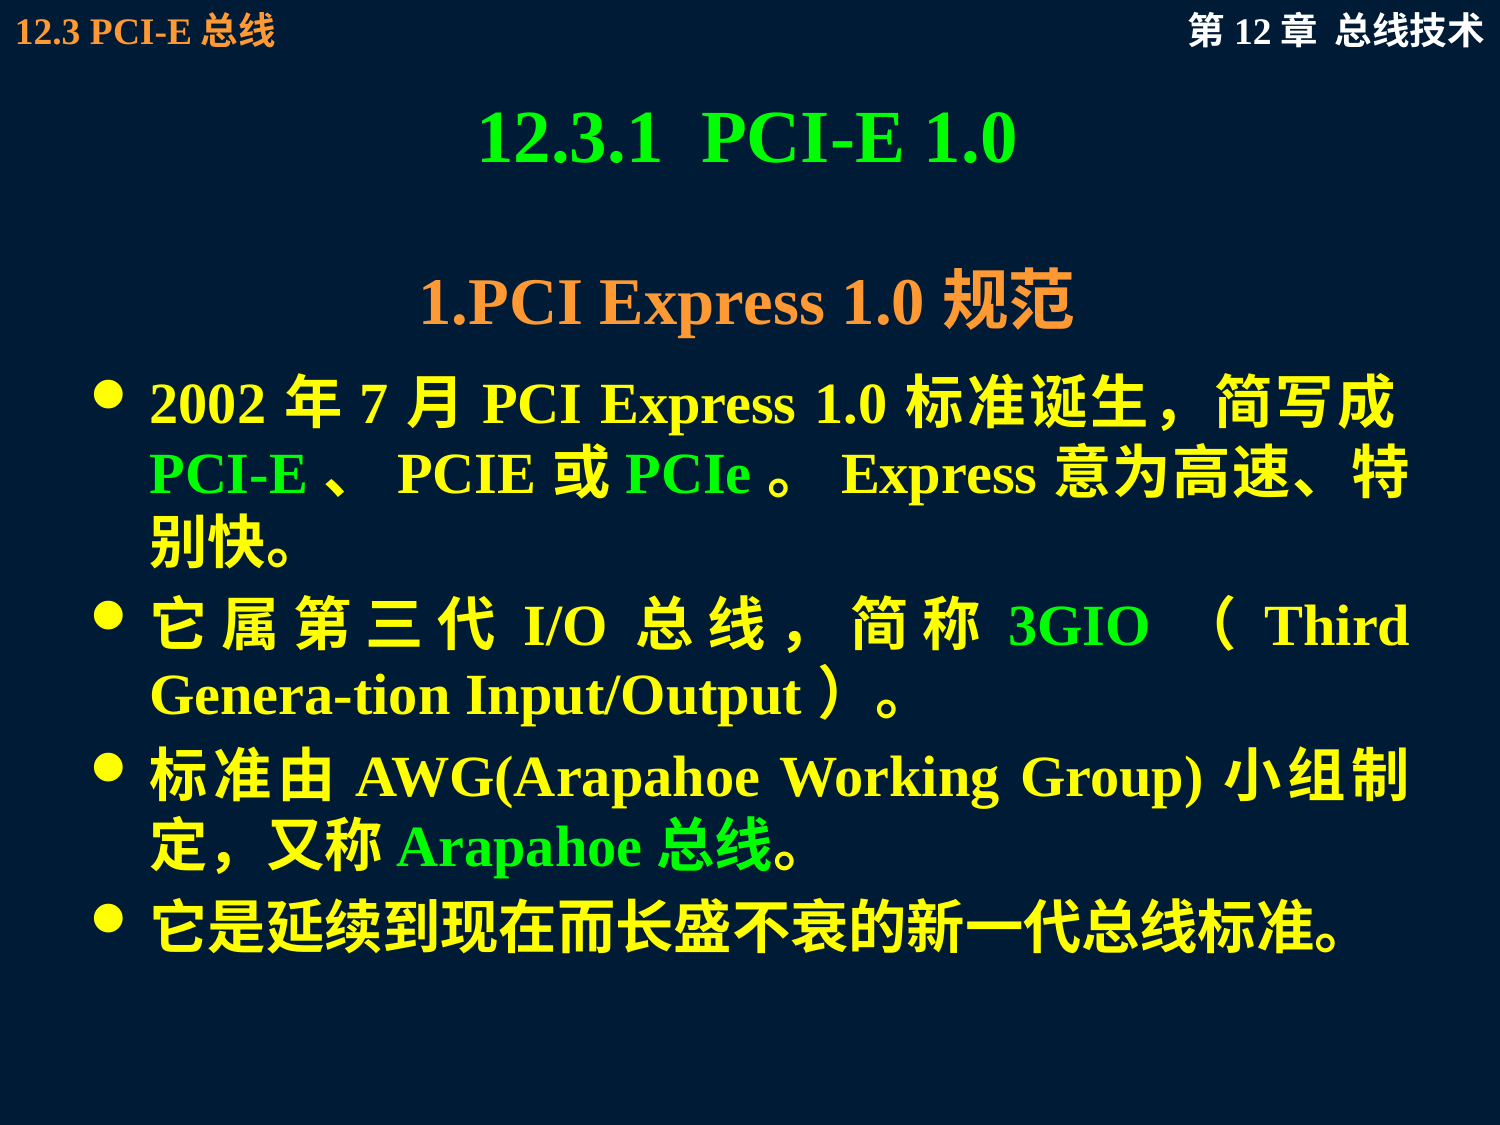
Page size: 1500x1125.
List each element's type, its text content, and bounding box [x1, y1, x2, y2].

title 12.3.1 PCI-E 1.0 1.PCI Express 1.0规范 [71, 59, 1422, 366]
list 2002年7月PCI Express 1.0标准诞生，简写成PCI-E、PCIE或PCIe。Express意为高速、特别快。 它属第三代I/O总线，简称3GIO（Third Genera-tion Input/Output）。 标准由AWG(Arapahoe Working Group)小组制定，又称Arapahoe总线。 它是延续到现在而长盛不衰的新一代总线标准。 [75, 358, 1425, 1052]
